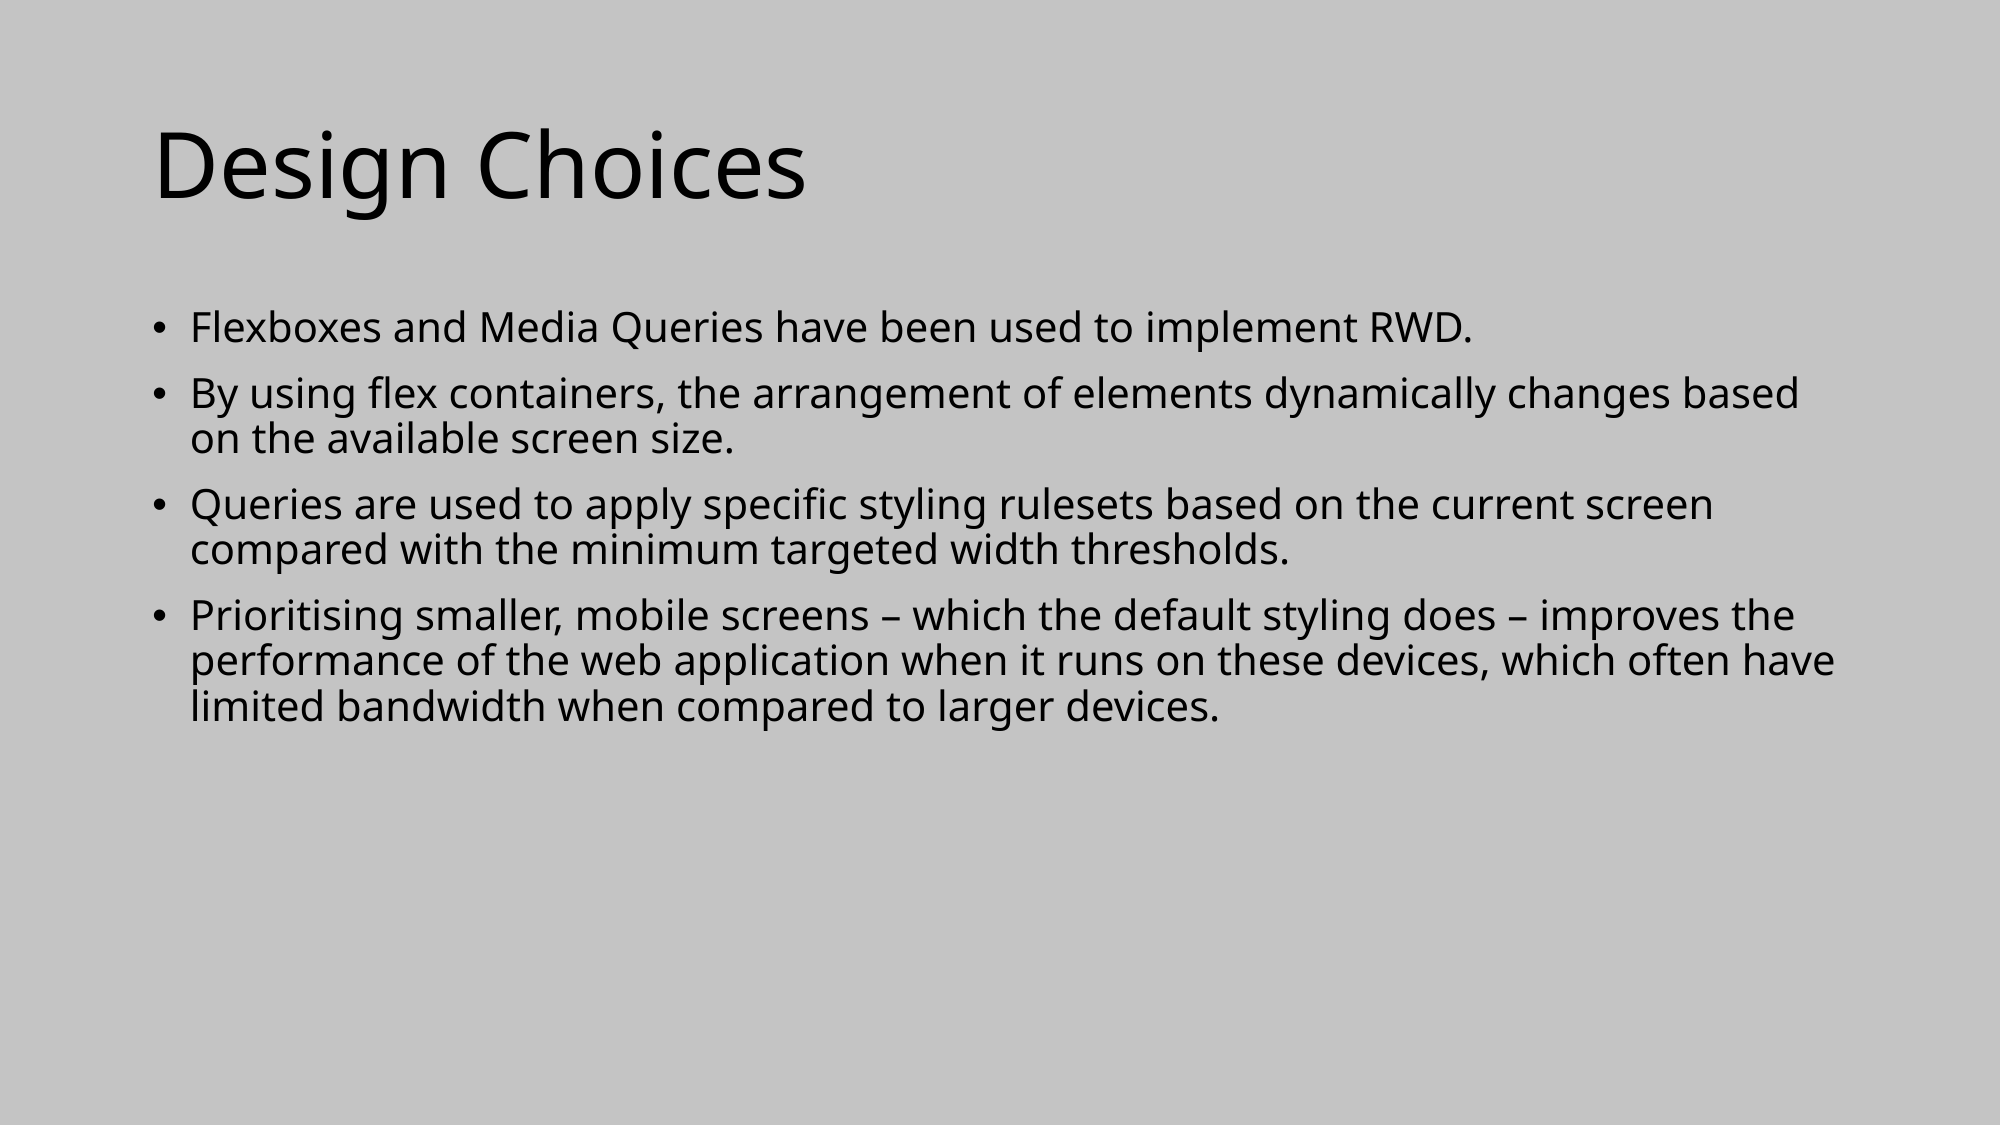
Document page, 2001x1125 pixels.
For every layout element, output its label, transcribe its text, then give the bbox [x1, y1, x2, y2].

title Design Choices [137, 59, 1863, 278]
list Flexboxes and Media Queries have been used to implement RWD. By using flex containers, the arrangement of elements dynamically changes based on the available screen size. Queries are used to apply specific styling rulesets based on the current screen compared with the minimum targeted width thresholds. Prioritising smaller, mobile screens – which the default styling does – improves the performance of the web application when it runs on these devices, which often have limited bandwidth when compared to larger devices. [137, 299, 1863, 1014]
